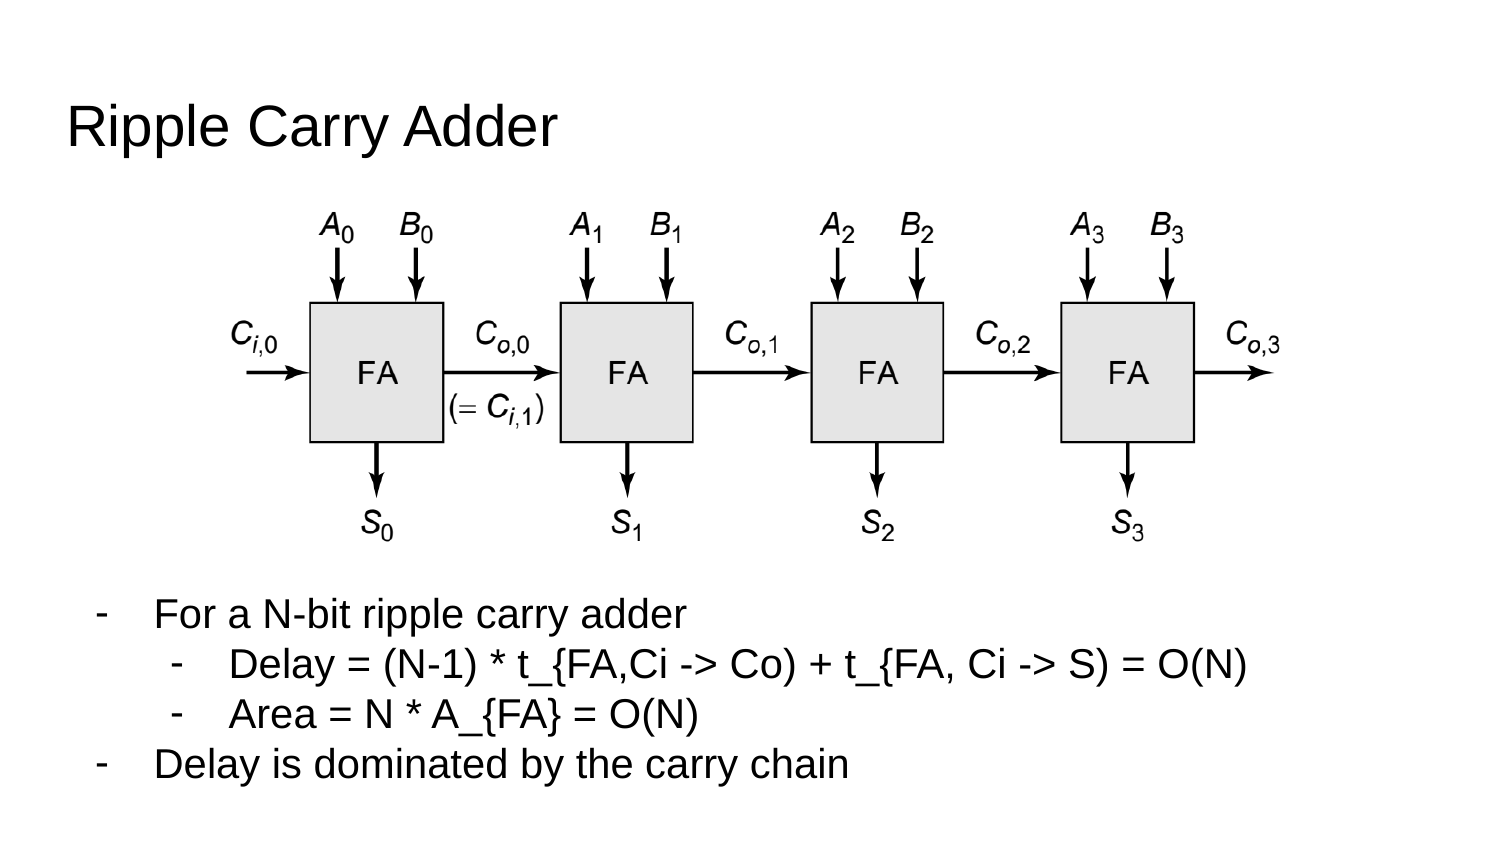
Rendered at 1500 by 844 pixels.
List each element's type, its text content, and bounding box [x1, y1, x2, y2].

picture [213, 191, 1287, 548]
text_box For a N-bit ripple carry adder Delay = (N-1) * t_{FA,Ci -> Co) + t_{FA, Ci -> S) = O(N) Area = N * A_{FA} = O(N) Delay is dominated by the carry chain [63, 572, 1429, 810]
title Ripple Carry Adder [51, 72, 1449, 167]
